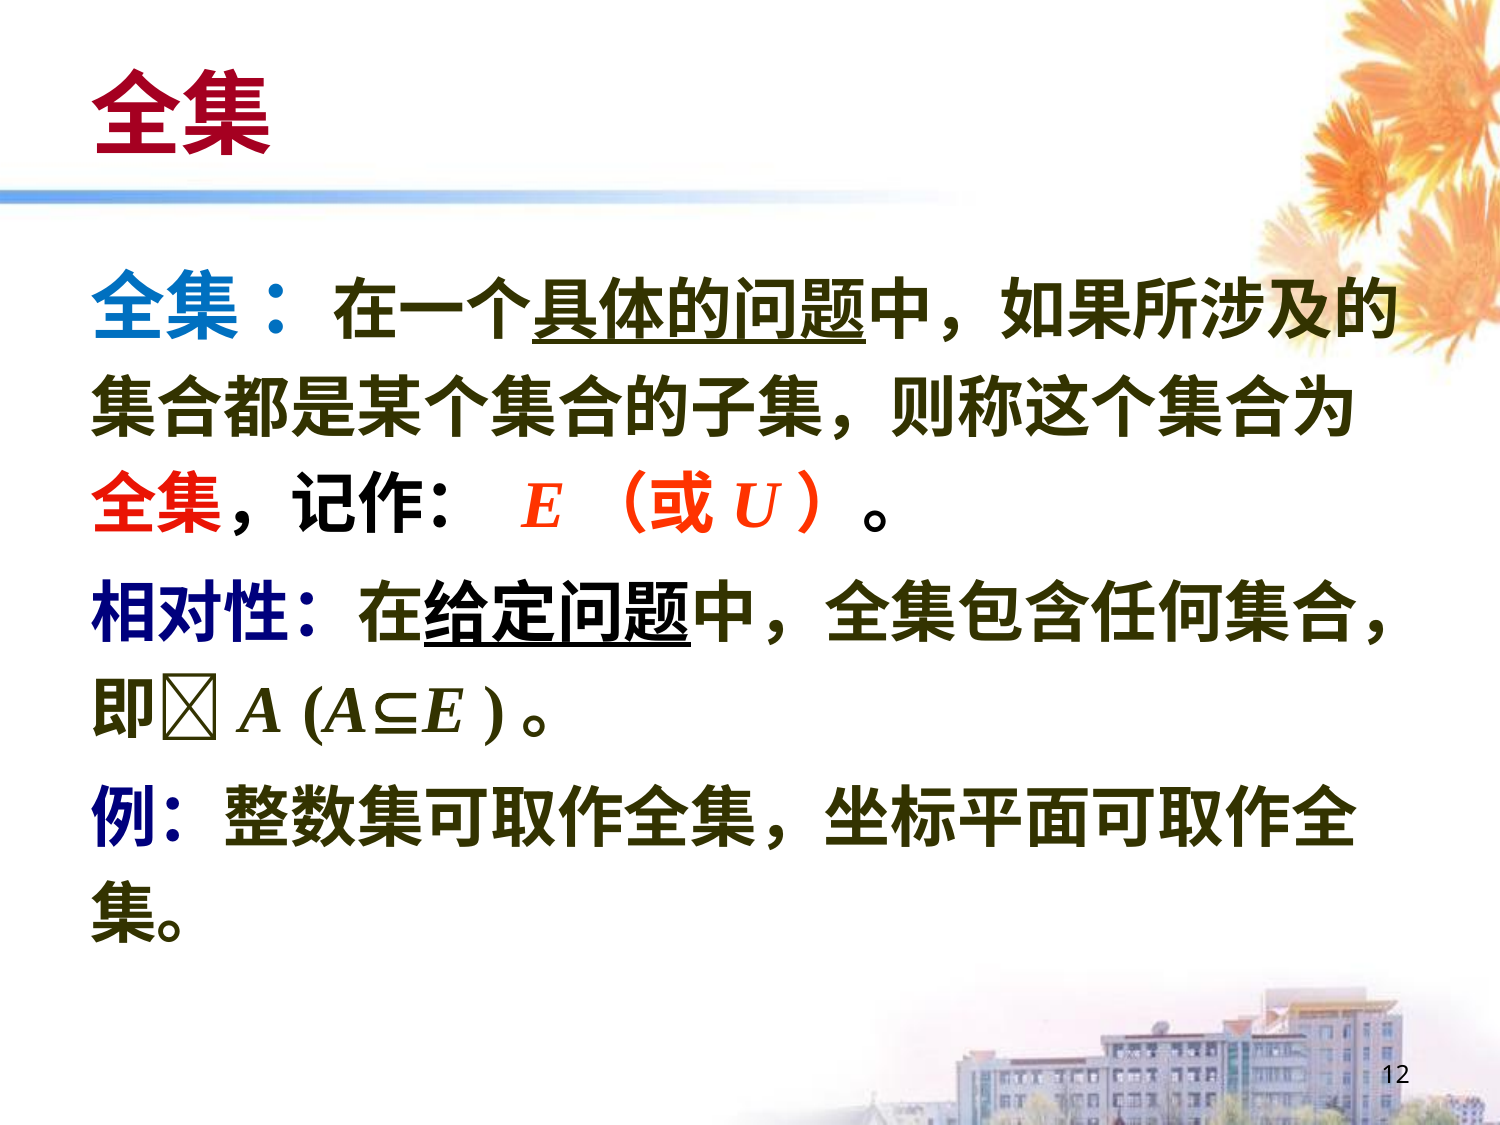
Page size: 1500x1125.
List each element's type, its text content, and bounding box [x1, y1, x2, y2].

title 全集 [75, 45, 1210, 176]
picture [0, 0, 1500, 1125]
list 全集 ：在一个具体的问题中，如果所涉及的集合都是某个集合的子集，则称这个集合为全集，记作： E（或U）。 相对性：在给定问题中，全集包含任何集合，即A (AE )。 例：整数集可取作全集，坐标平面可取作全集。 [75, 233, 1425, 954]
slide_number 12 [1074, 1024, 1426, 1101]
